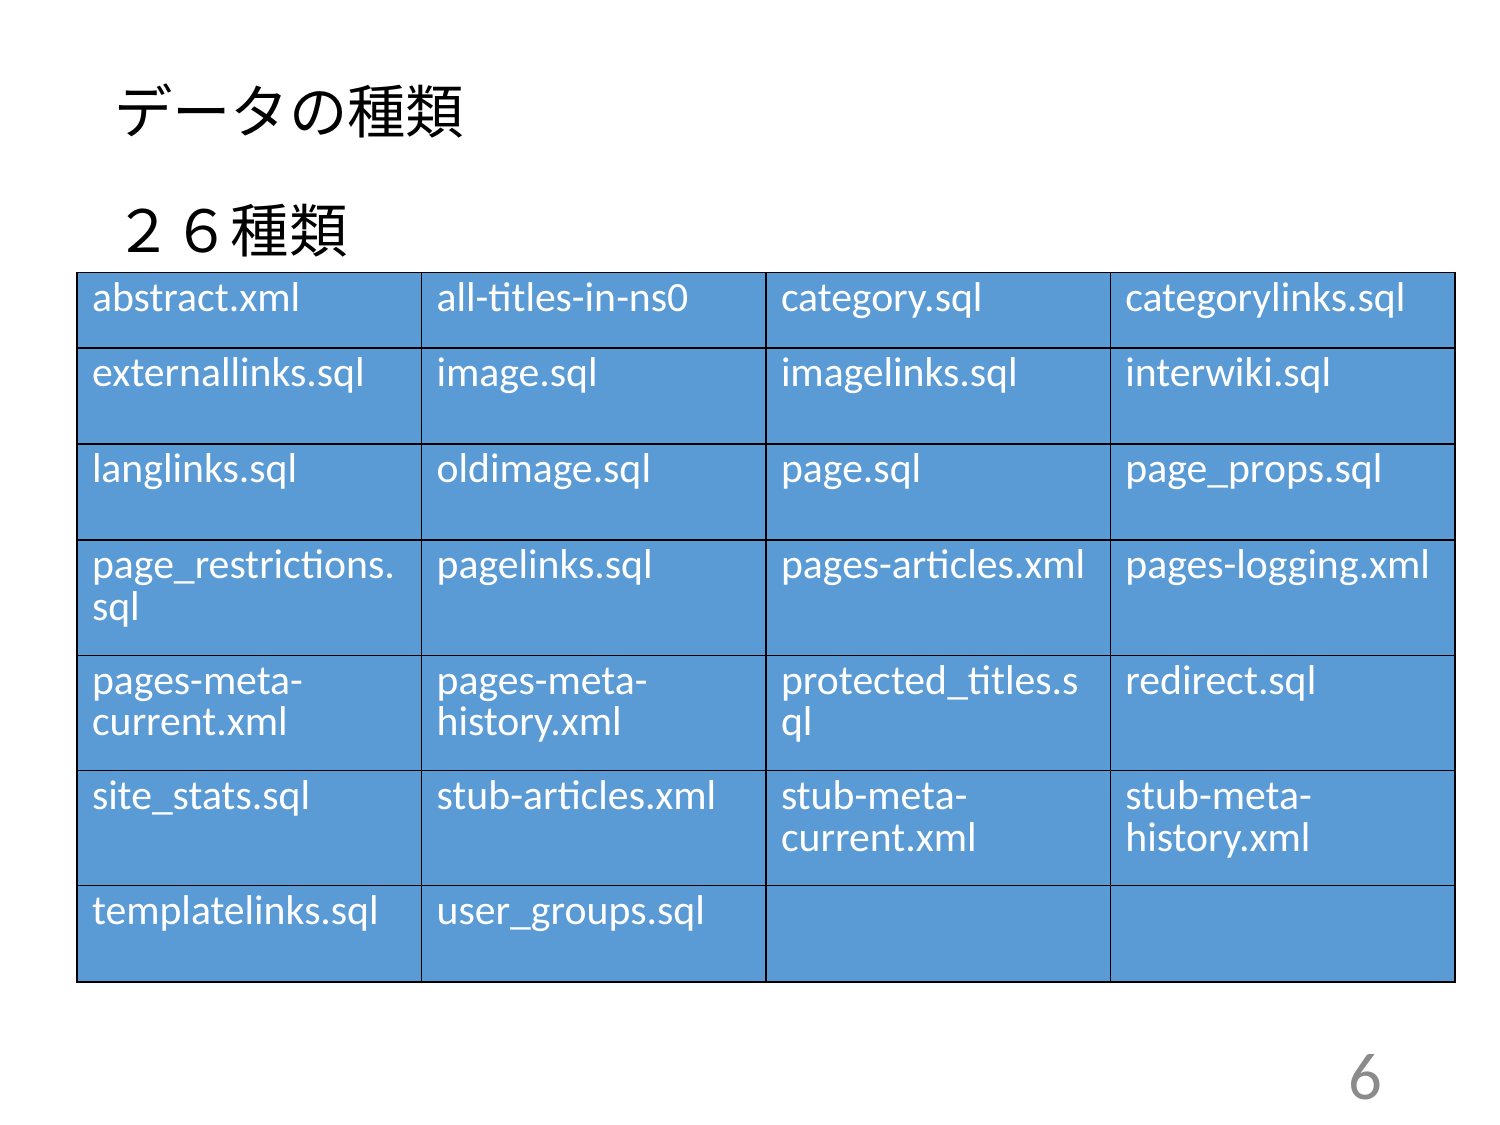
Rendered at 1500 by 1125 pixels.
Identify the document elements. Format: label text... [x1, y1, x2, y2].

table_cell pages-articles.xml [767, 541, 1110, 655]
table_cell protected_titles.sql [767, 656, 1110, 770]
table_cell image.sql [422, 349, 765, 443]
text_box ２６種類 [99, 186, 391, 272]
table_header all-titles-in-ns0 [422, 273, 765, 347]
table_cell imagelinks.sql [767, 349, 1110, 443]
table_header categorylinks.sql [1111, 273, 1454, 347]
table_cell [767, 886, 1110, 981]
text_box データの種類 [99, 67, 749, 153]
table_header category.sql [767, 273, 1110, 347]
table_cell page_restrictions.sql [78, 541, 421, 655]
table_cell stub-meta-history.xml [1111, 771, 1454, 885]
table_cell page.sql [767, 445, 1110, 539]
table_cell interwiki.sql [1111, 349, 1454, 443]
table_cell stub-articles.xml [422, 771, 765, 885]
table_cell externallinks.sql [78, 349, 421, 443]
table_cell pages-logging.xml [1111, 541, 1454, 655]
table_cell [1111, 886, 1454, 981]
slide_number 6 [1059, 1042, 1397, 1103]
table_header abstract.xml [78, 273, 421, 347]
table_cell stub-meta-current.xml [767, 771, 1110, 885]
table_cell pages-meta-current.xml [78, 656, 421, 770]
table_cell site_stats.sql [78, 771, 421, 885]
table_cell user_groups.sql [422, 886, 765, 981]
table_cell langlinks.sql [78, 445, 421, 539]
table_cell pagelinks.sql [422, 541, 765, 655]
table_cell redirect.sql [1111, 656, 1454, 770]
table_cell page_props.sql [1111, 445, 1454, 539]
table_cell pages-meta-history.xml [422, 656, 765, 770]
table_cell templatelinks.sql [78, 886, 421, 981]
table_cell oldimage.sql [422, 445, 765, 539]
